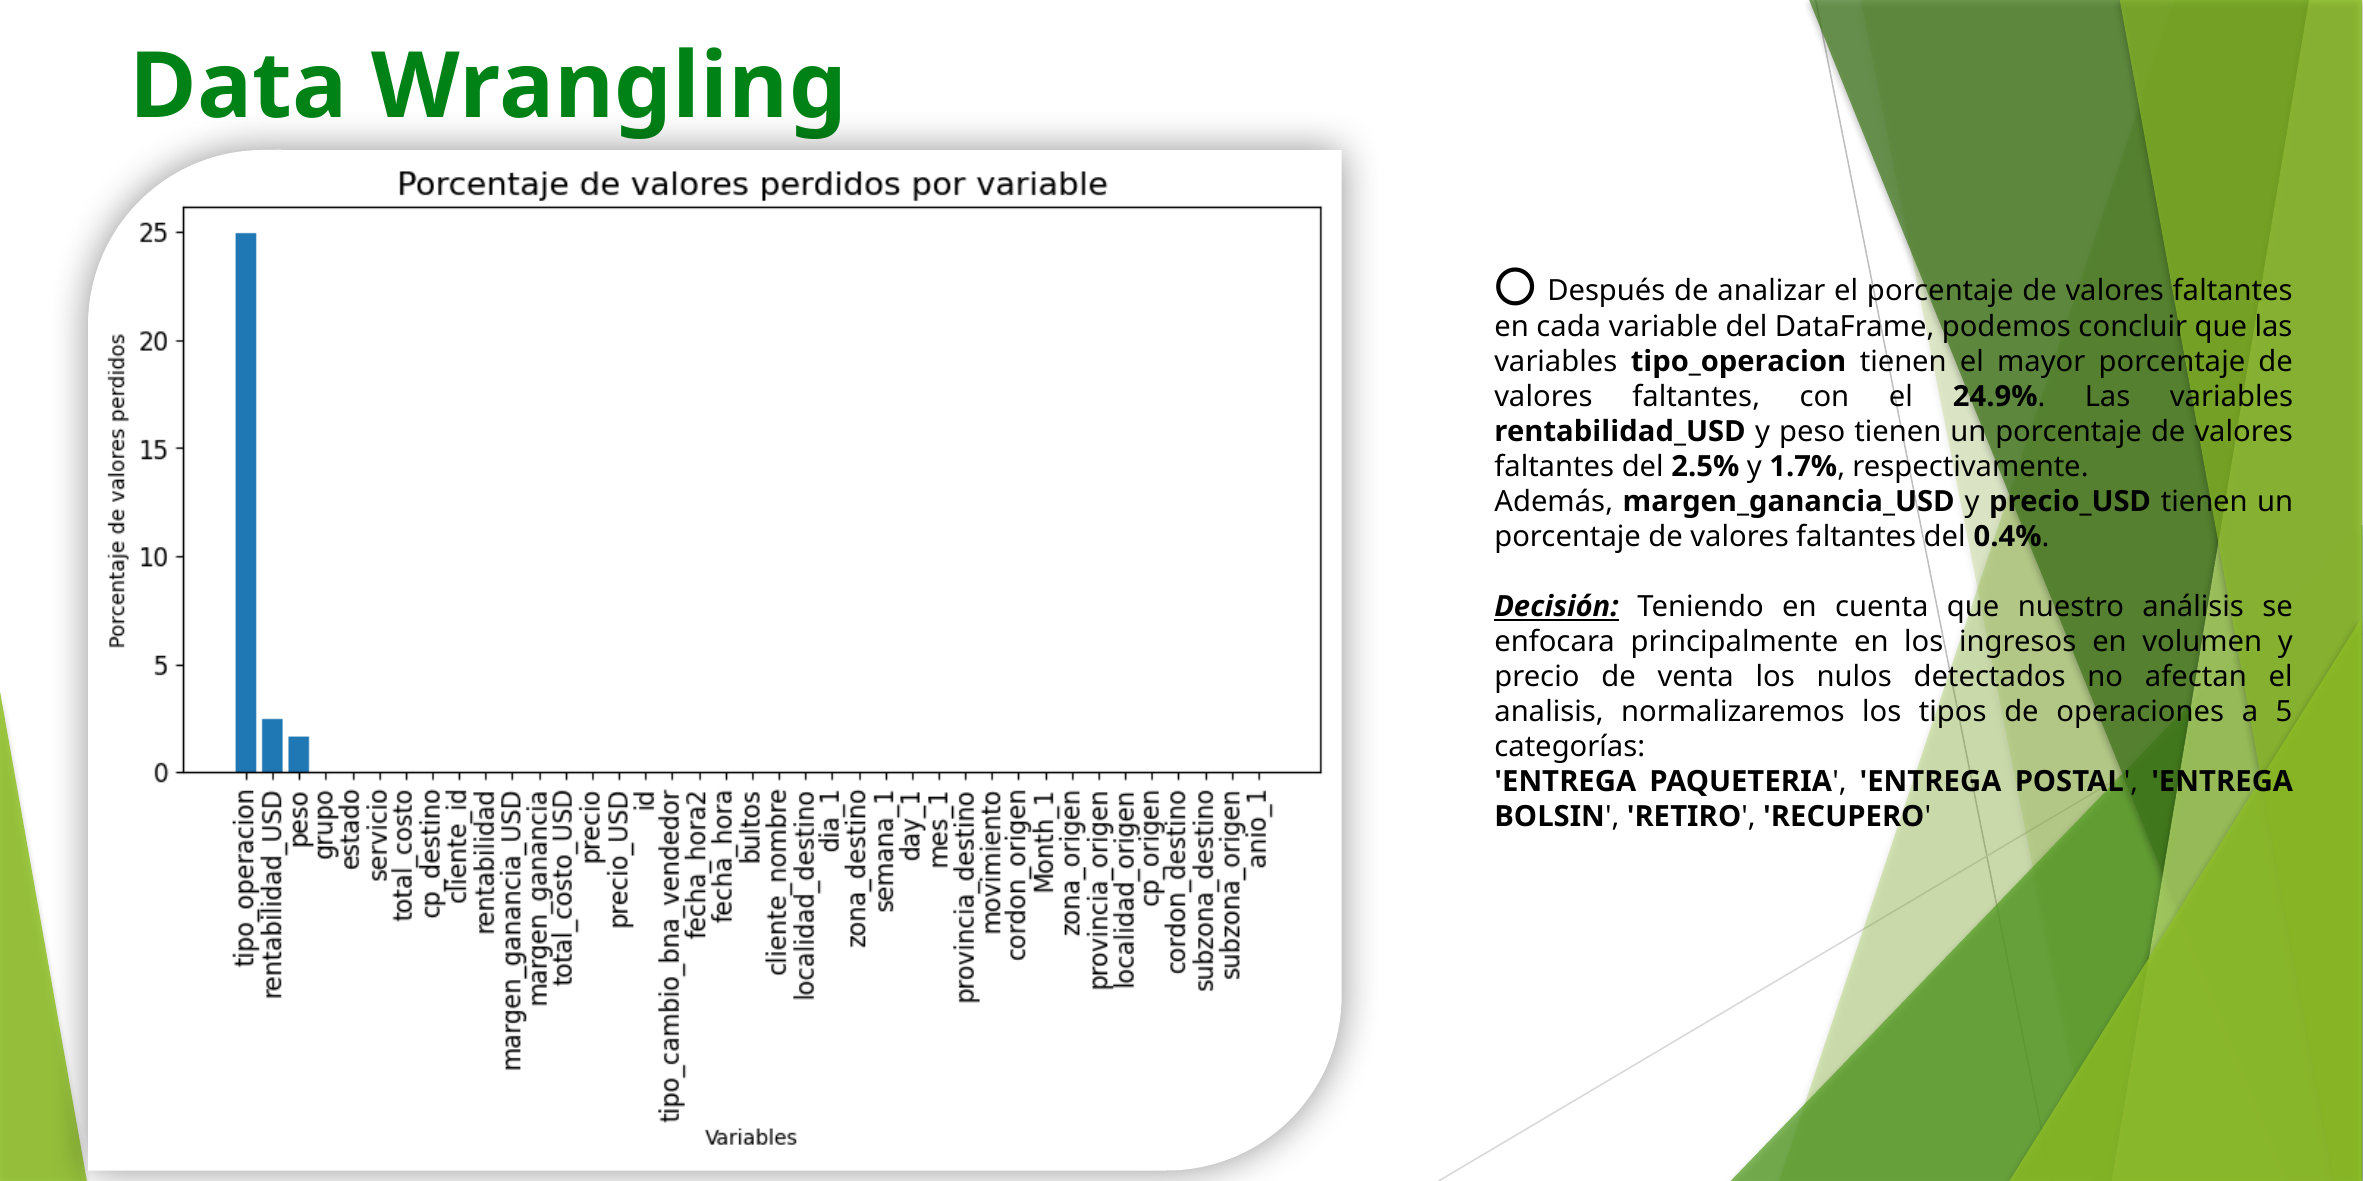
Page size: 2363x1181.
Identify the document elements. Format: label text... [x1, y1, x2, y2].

text_box ⭕ Después de analizar el porcentaje de valores faltantes en cada variable del DataFrame, podemos concluir que las variables tipo_operacion tienen el mayor porcentaje de valores faltantes, con el 24.9%. Las variables rentabilidad_USD y peso tienen un porcentaje de valores faltantes del 2.5% y 1.7%, respectivamente. Además, margen_ganancia_USD y precio_USD tienen un porcentaje de valores faltantes del 0.4%. Decisión: Teniendo en cuenta que nuestro análisis se enfocara principalmente en los ingresos en volumen y precio de venta los nulos detectados no afectan el analisis, normalizaremos los tipos de operaciones a 5 categorías: 'ENTREGA PAQUETERIA', 'ENTREGA POSTAL', 'ENTREGA BOLSIN', 'RETIRO', 'RECUPERO' [1479, 255, 2309, 840]
title Data Wrangling [114, 17, 1075, 156]
picture [94, 156, 1335, 1164]
